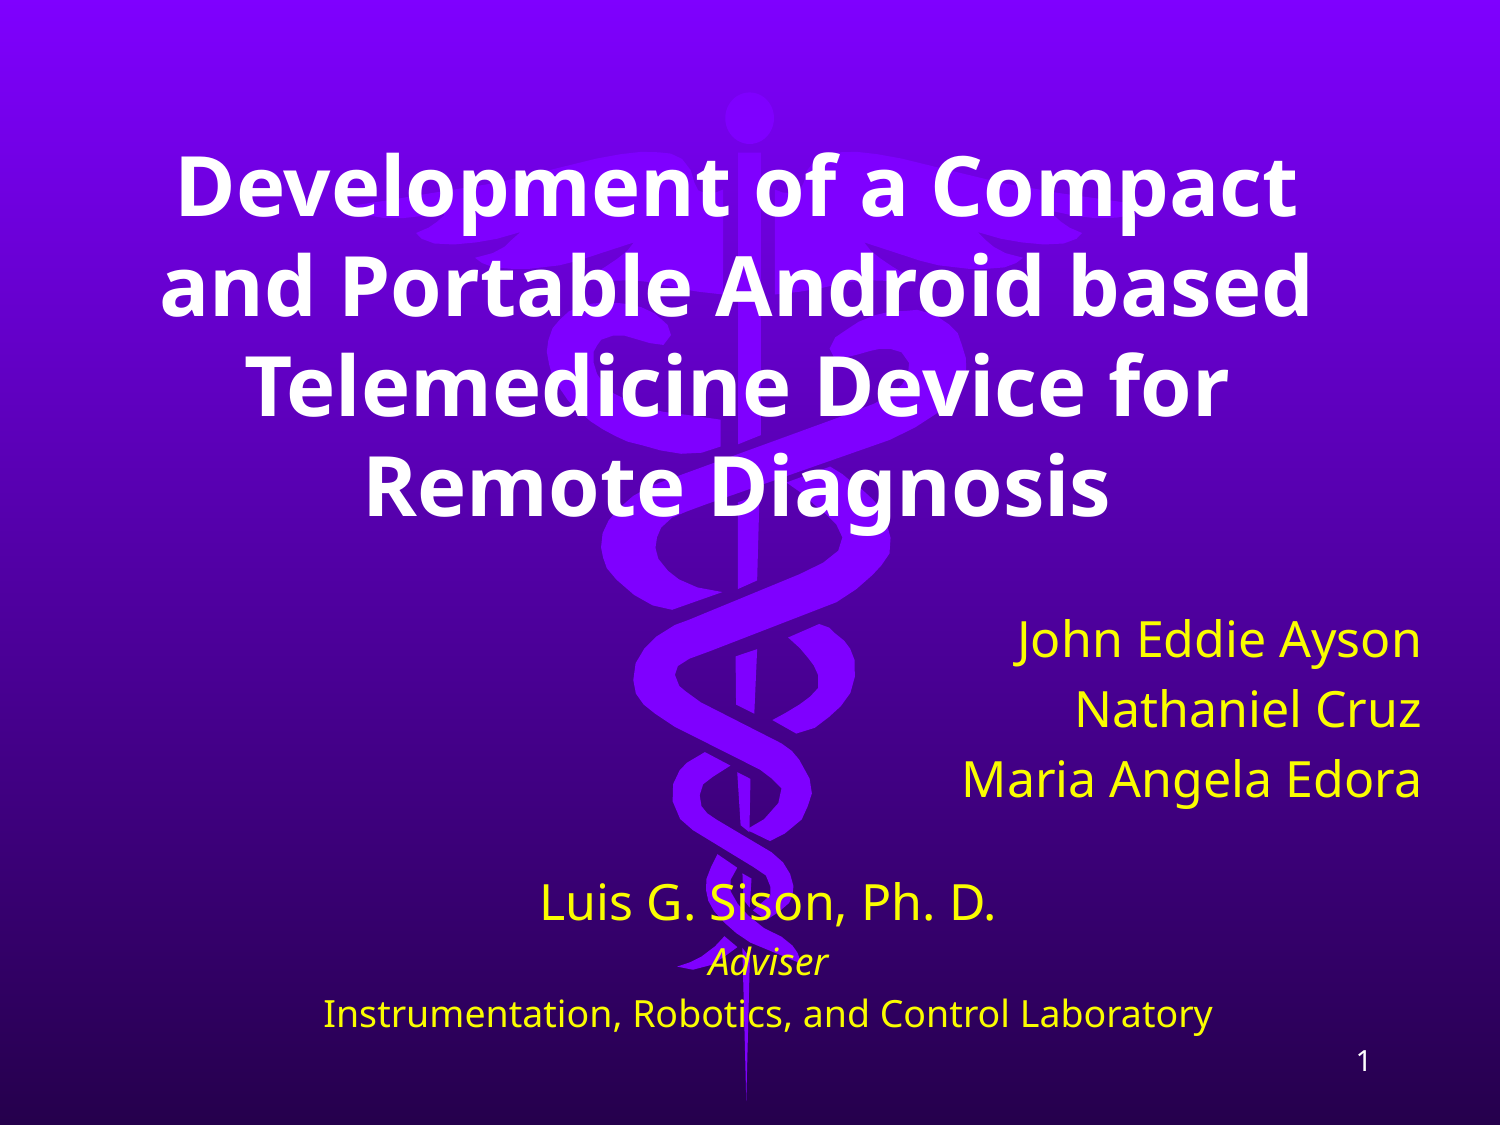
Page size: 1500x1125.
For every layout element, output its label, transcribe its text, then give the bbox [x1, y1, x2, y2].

text_box John Eddie Ayson Nathaniel Cruz Maria Angela Edora Luis G. Sison, Ph. D. Adviser Instrumentation, Robotics, and Control Laboratory [99, 599, 1438, 913]
slide_number 1 [1074, 1025, 1388, 1100]
text_box Development of a Compact and Portable Android based Telemedicine Device for Remote Diagnosis [99, 212, 1375, 454]
